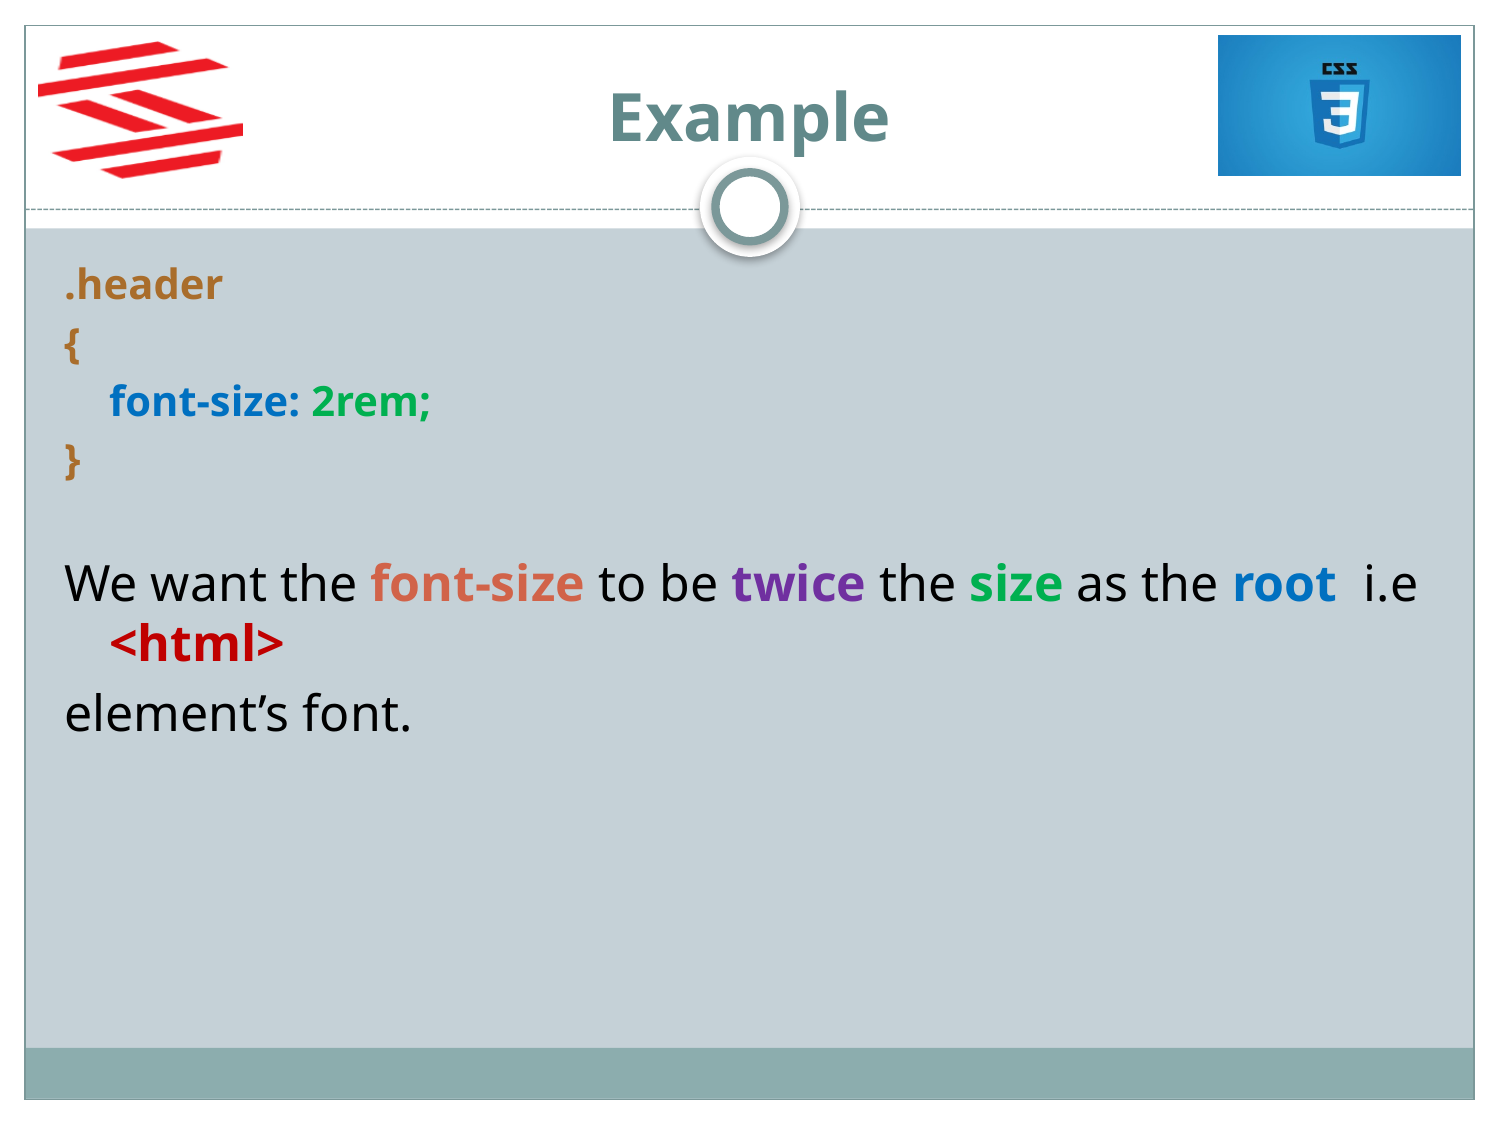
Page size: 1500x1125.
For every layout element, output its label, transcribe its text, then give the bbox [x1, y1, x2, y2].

title Example [237, 37, 1213, 162]
picture [37, 40, 243, 185]
list .header { font-size: 2rem; } We want the font-size to be twice the size as the root i.e <html> element’s font. [49, 250, 1445, 1001]
picture [1218, 34, 1462, 176]
